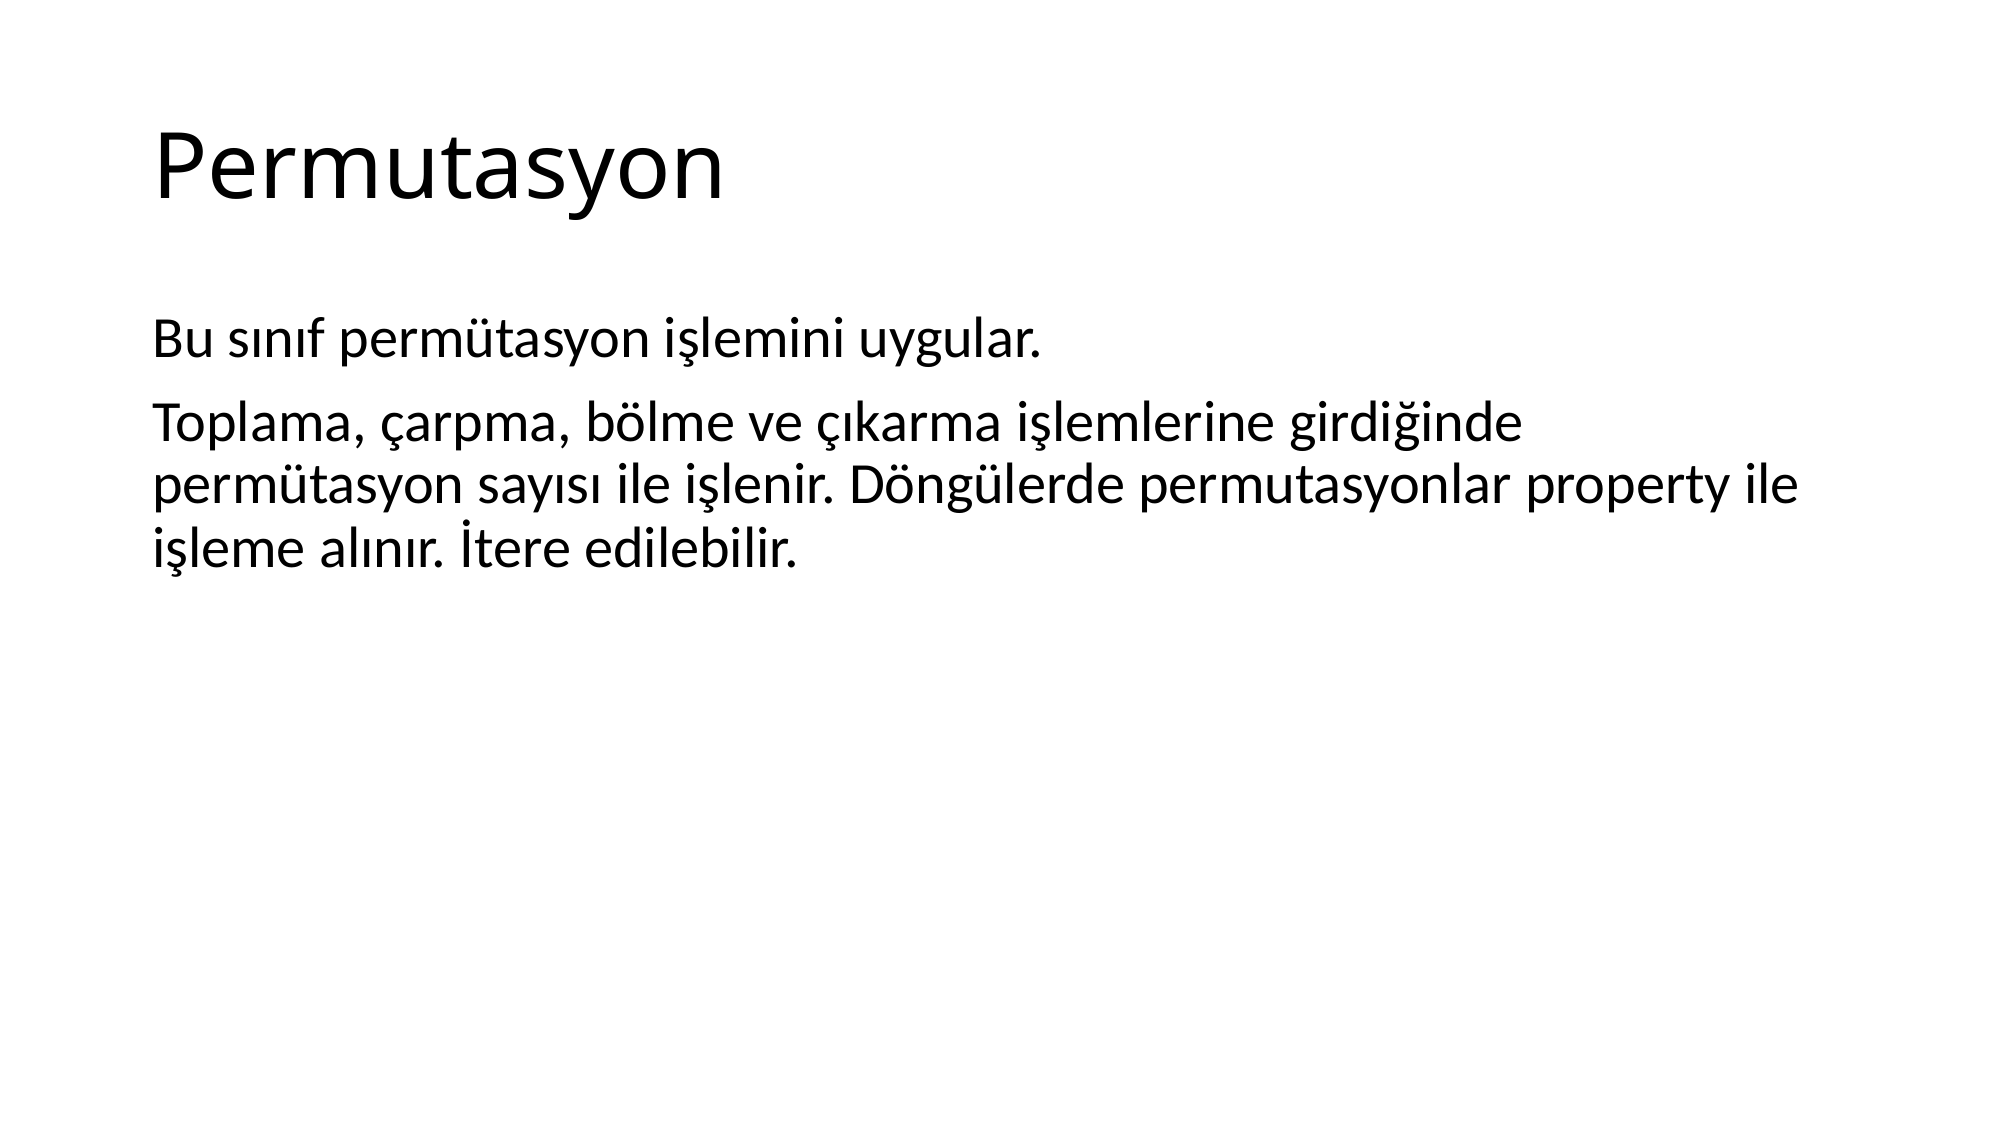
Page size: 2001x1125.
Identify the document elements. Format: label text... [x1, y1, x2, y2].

list Bu sınıf permütasyon işlemini uygular. Toplama, çarpma, bölme ve çıkarma işlemlerine girdiğinde permütasyon sayısı ile işlenir. Döngülerde permutasyonlar property ile işleme alınır. İtere edilebilir. [137, 299, 1863, 1014]
title Permutasyon [137, 59, 1863, 278]
